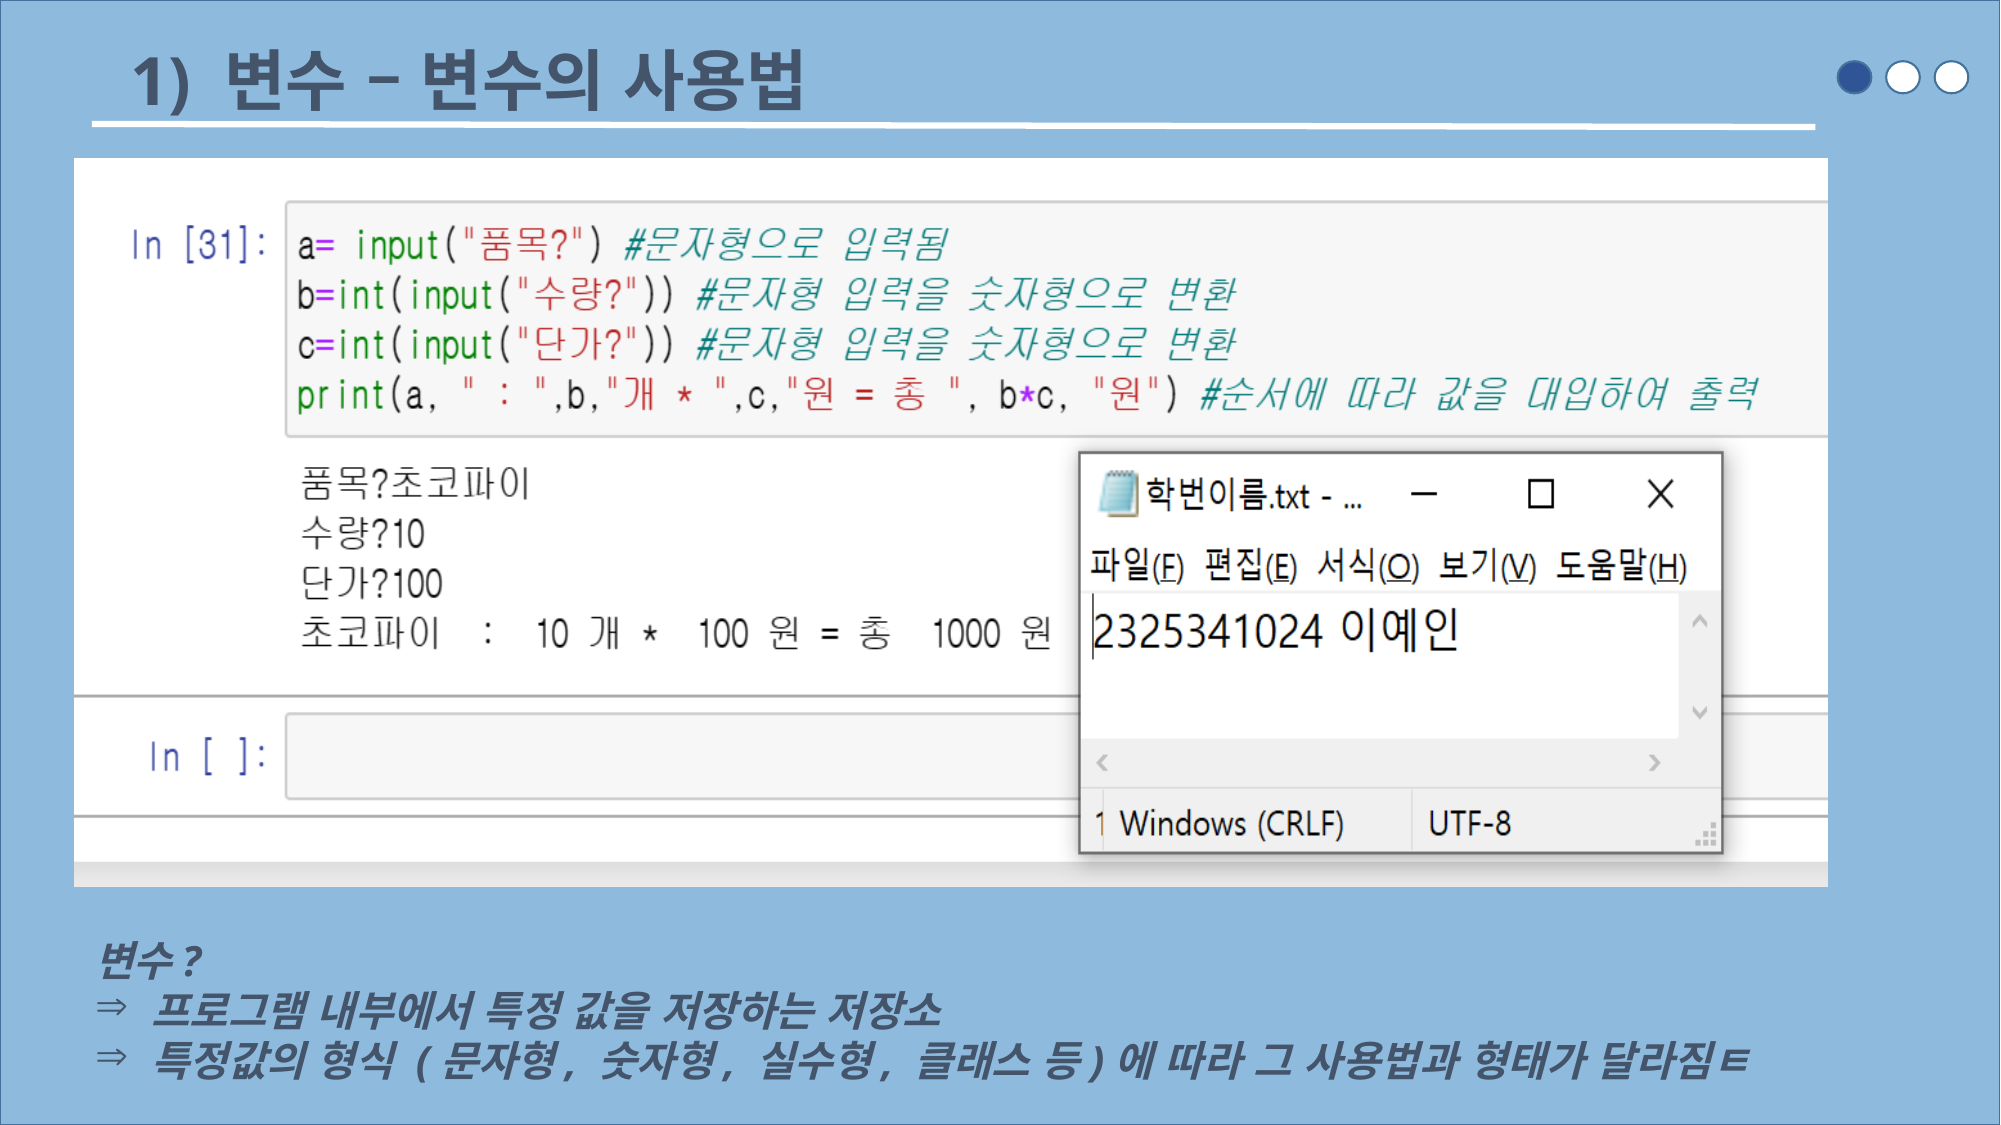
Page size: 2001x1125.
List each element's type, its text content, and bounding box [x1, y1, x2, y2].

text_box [1837, 61, 1969, 94]
text_box 1) 변수 – 변수의 사용법 [115, 31, 1661, 123]
picture [74, 158, 1828, 887]
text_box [91, 123, 1816, 127]
text_box [0, 0, 2000, 1125]
text_box 변수? 프로그램 내부에서 특정 값을 저장하는 저장소 특정값의 형식 (문자형, 숫자형, 실수형, 클래스 등)에 따라 그 사용법과 형태가 달라짐ㅌ [80, 927, 1920, 1093]
